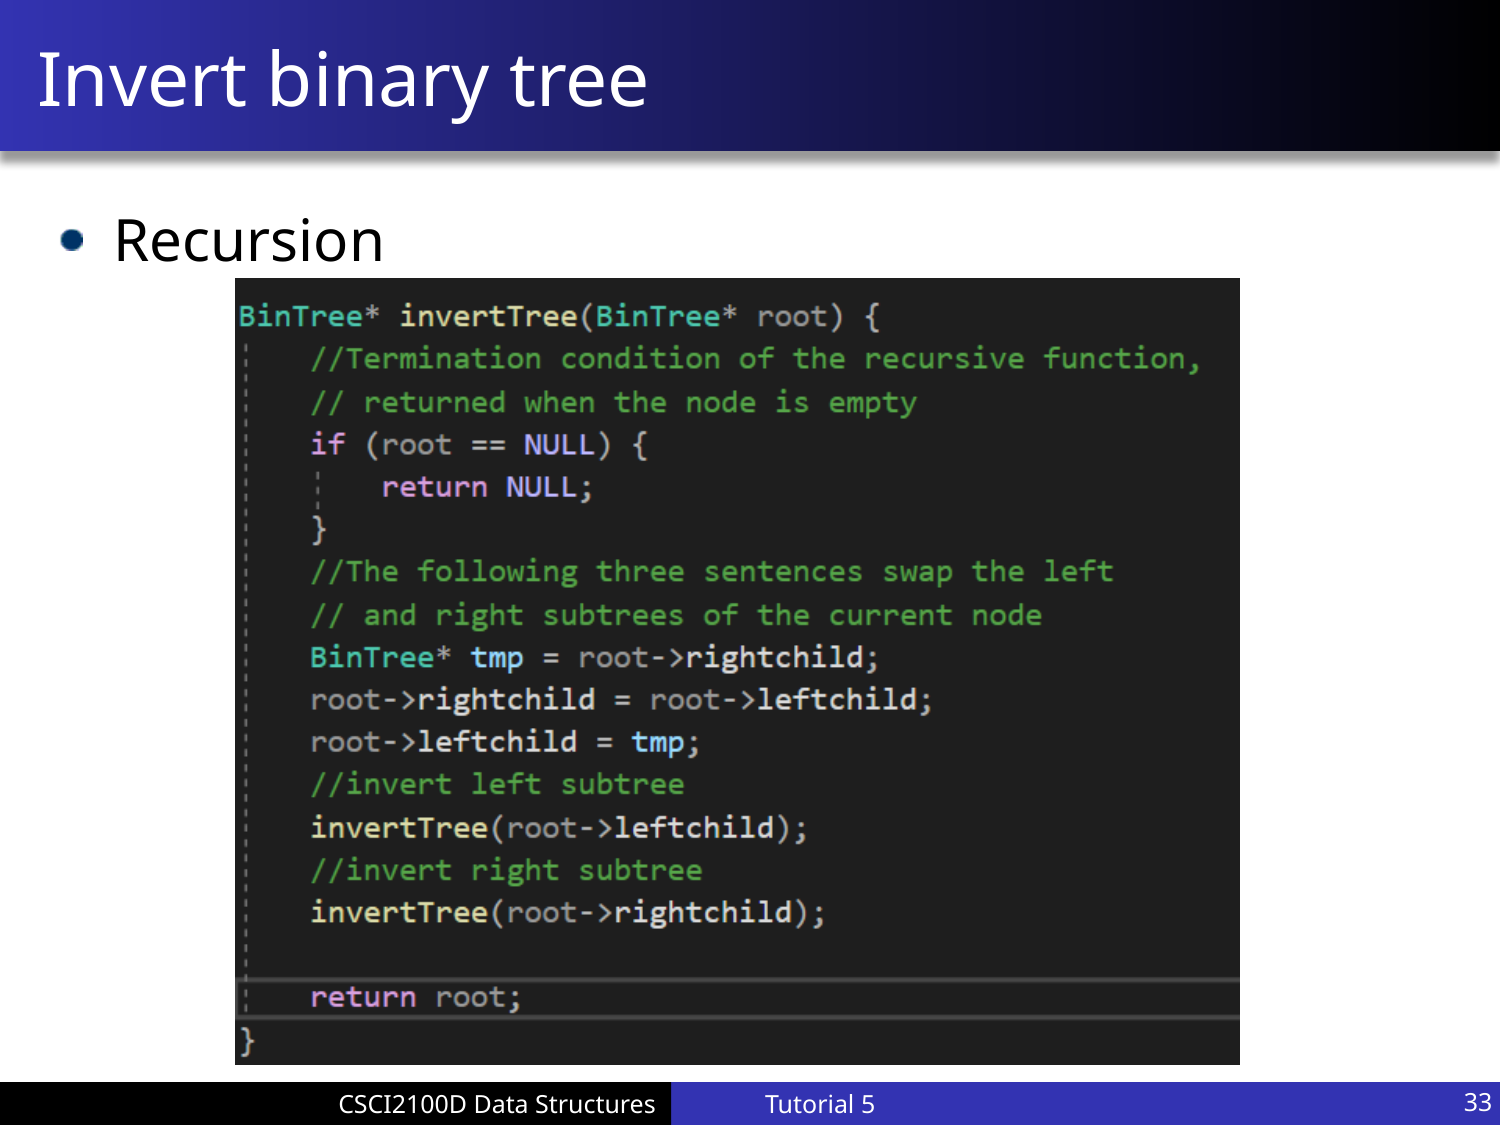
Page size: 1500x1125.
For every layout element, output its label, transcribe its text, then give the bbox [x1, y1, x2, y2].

picture [234, 278, 1241, 1065]
text_box Tutorial 5 [757, 1081, 1404, 1125]
title Invert binary tree [0, 1, 1500, 151]
list Recursion [49, 195, 1426, 1006]
slide_number 33 [1455, 1078, 1500, 1125]
picture [57, 226, 83, 251]
